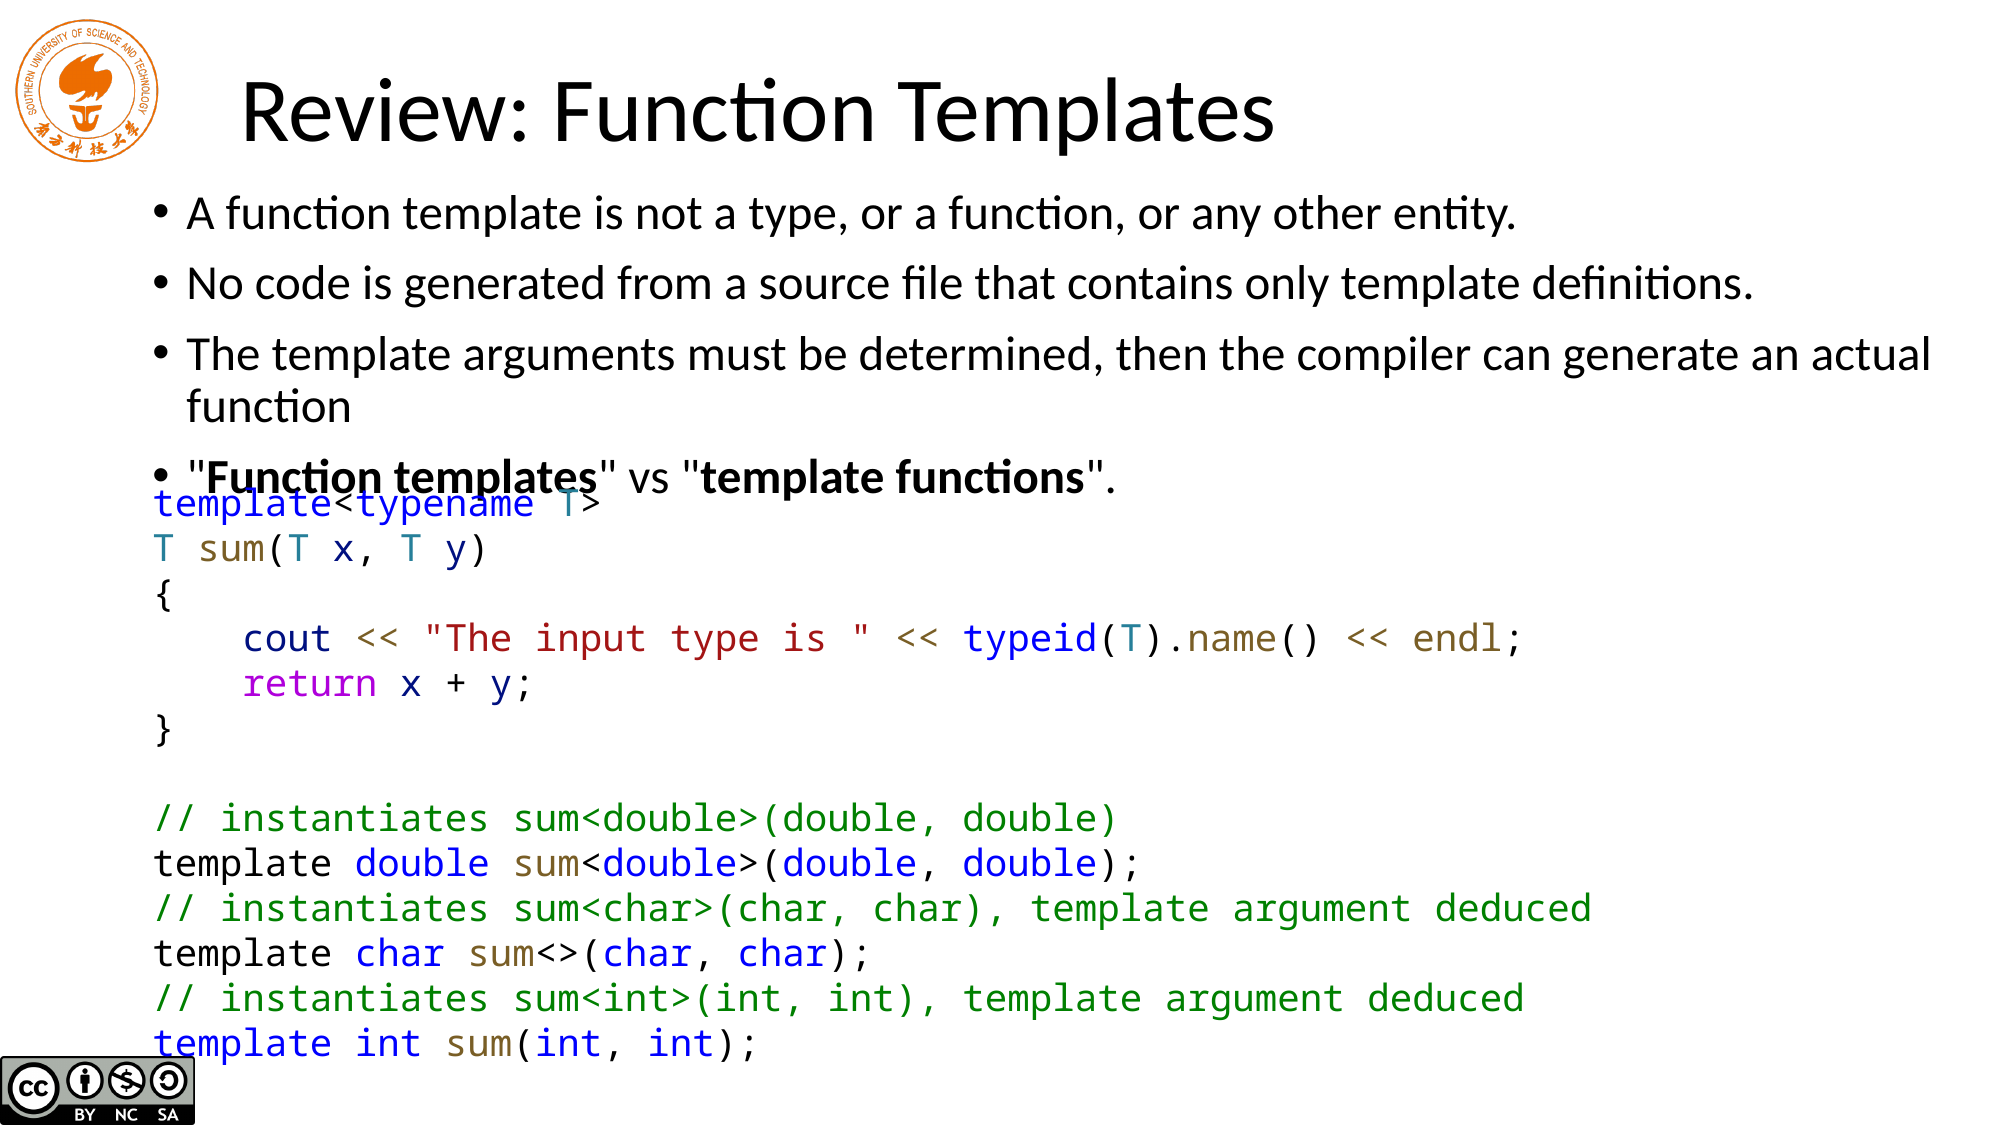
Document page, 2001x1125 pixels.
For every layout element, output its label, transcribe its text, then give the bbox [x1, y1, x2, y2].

title Review: Function Templates [225, 43, 1951, 180]
picture [10, 0, 170, 166]
list A function template is not a type, or a function, or any other entity. No code is generated from a source file that contains only template definitions. The template arguments must be determined, then the compiler can generate an actual function "Function templates" vs "template functions". [137, 180, 1951, 514]
picture [0, 1056, 195, 1125]
text_box template<typename T> T sum(T x, T y) { cout << "The input type is " << typeid(T).name() << endl; return x + y; } // instantiates sum<double>(double, double) template double sum<double>(double, double); // instantiates sum<char>(char, char), template argument deduced template char sum<>(char, char); // instantiates sum<int>(int, int), template argument deduced template int sum(int, int); [137, 471, 1902, 1072]
